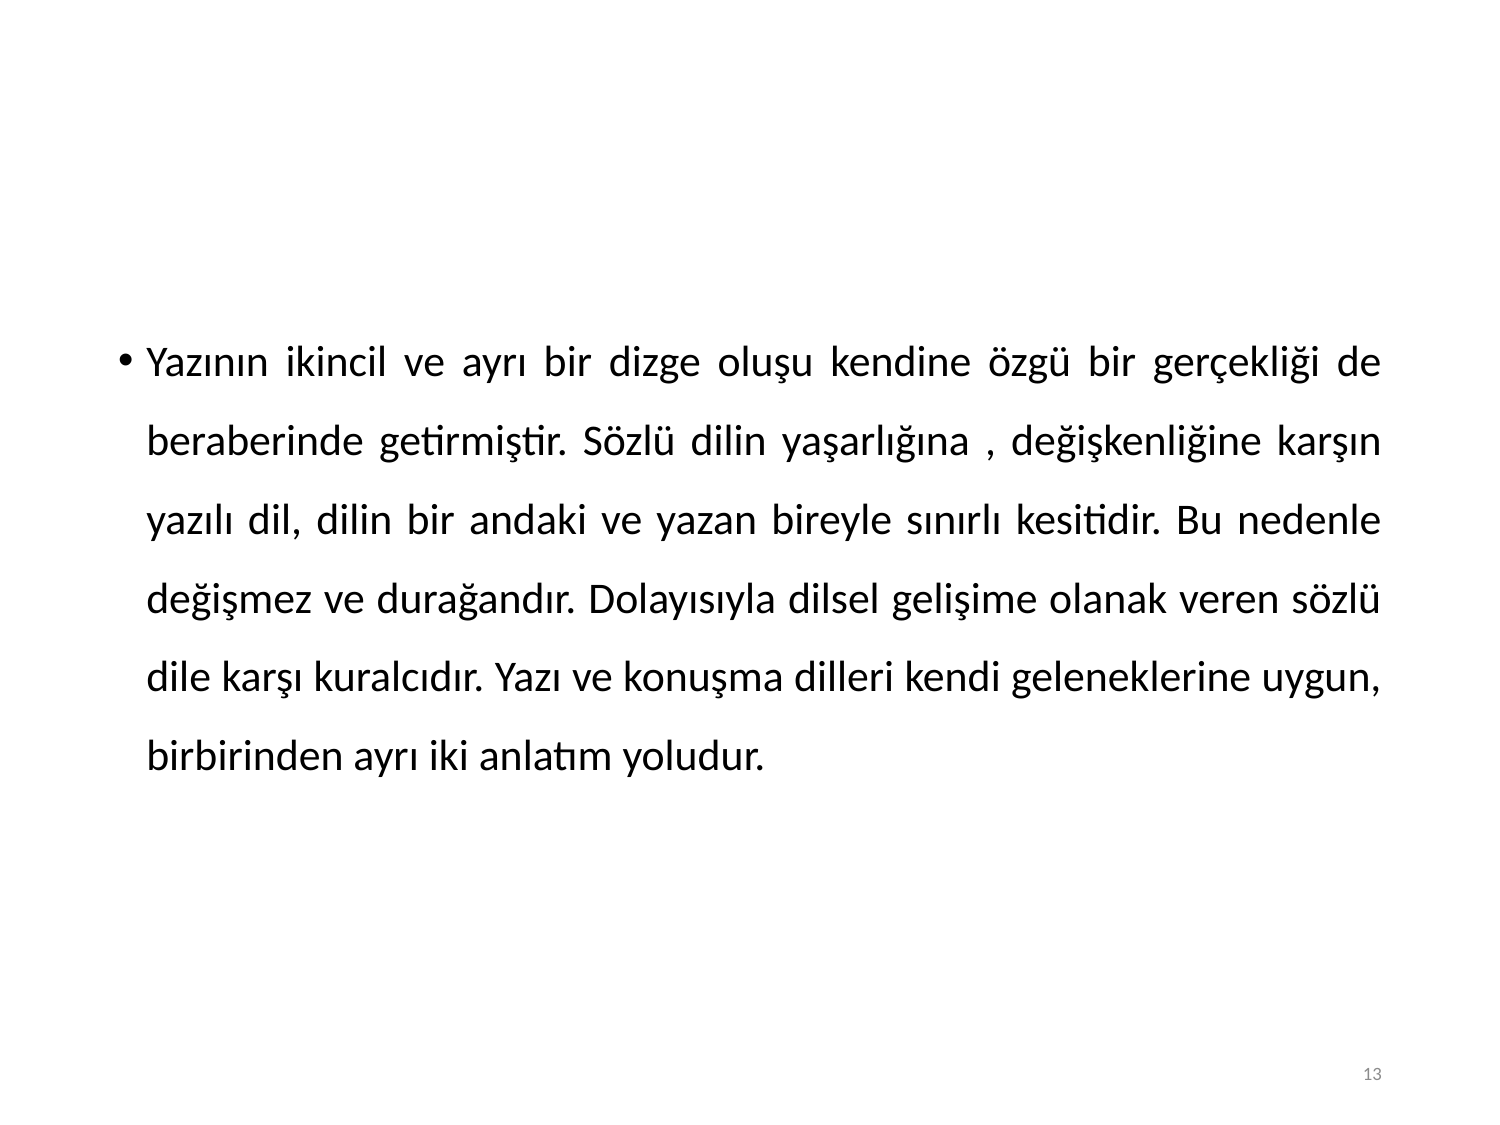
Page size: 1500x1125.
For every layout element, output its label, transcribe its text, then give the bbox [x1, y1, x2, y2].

list Yazının ikincil ve ayrı bir dizge oluşu kendine özgü bir gerçekliği de beraberinde getirmiştir. Sözlü dilin yaşarlığına , değişkenliğine karşın yazılı dil, dilin bir andaki ve yazan bireyle sınırlı kesitidir. Bu nedenle değişmez ve durağandır. Dolayısıyla dilsel gelişime olanak veren sözlü dile karşı kuralcıdır. Yazı ve konuşma dilleri kendi geleneklerine uygun, birbirinden ayrı iki anlatım yoludur. [103, 299, 1397, 1014]
slide_number 13 [1059, 1042, 1397, 1103]
